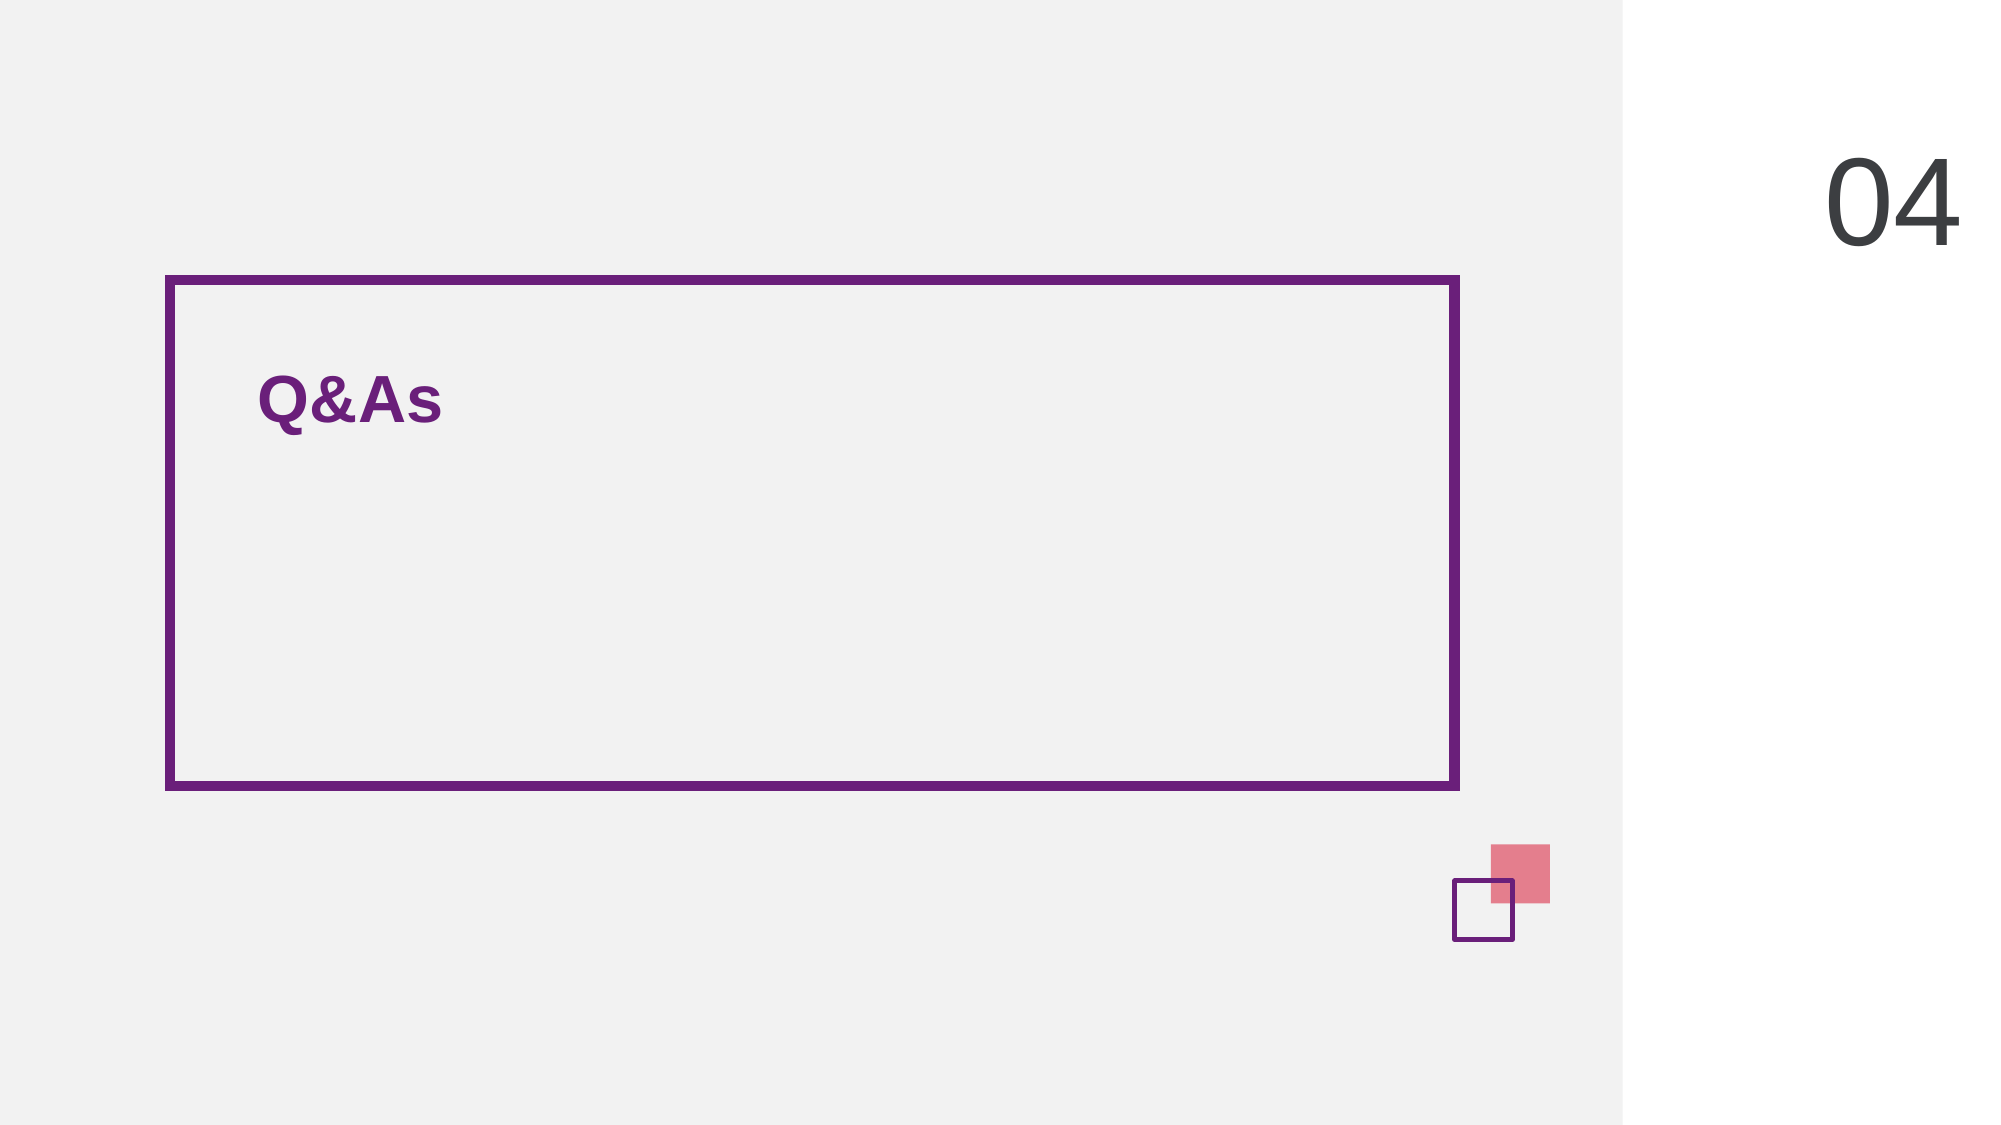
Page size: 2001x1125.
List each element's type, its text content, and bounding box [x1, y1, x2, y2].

list 04 [1707, 36, 1979, 280]
list Q&As [242, 357, 1382, 704]
